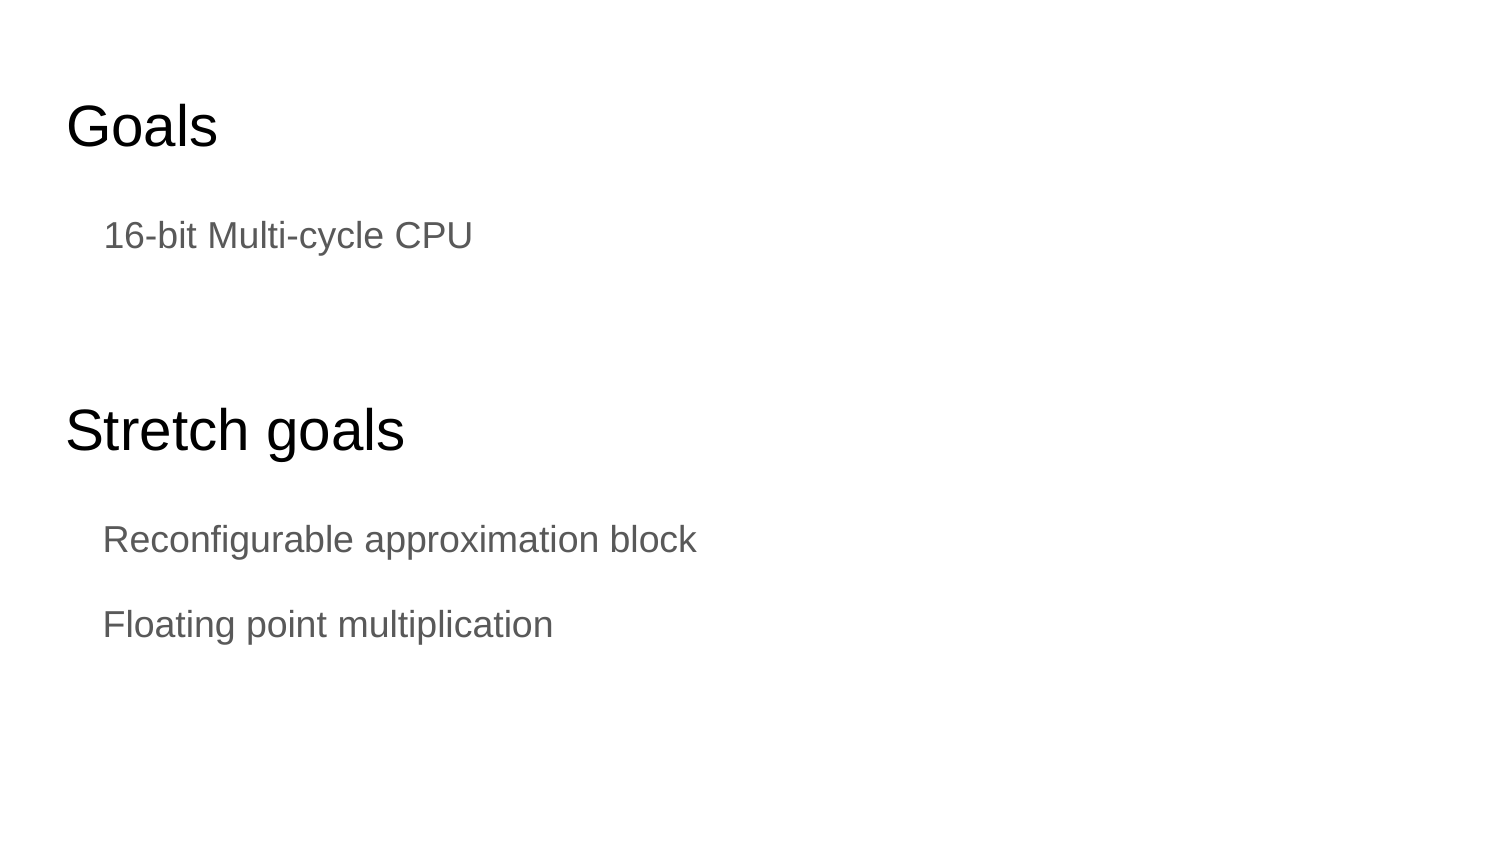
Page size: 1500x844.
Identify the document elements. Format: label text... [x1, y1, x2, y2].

list Reconfigurable approximation block Floating point multiplication [50, 493, 944, 747]
title Goals [51, 72, 1449, 167]
title Stretch goals [50, 377, 1448, 472]
list 16-bit Multi-cycle CPU [51, 189, 945, 377]
